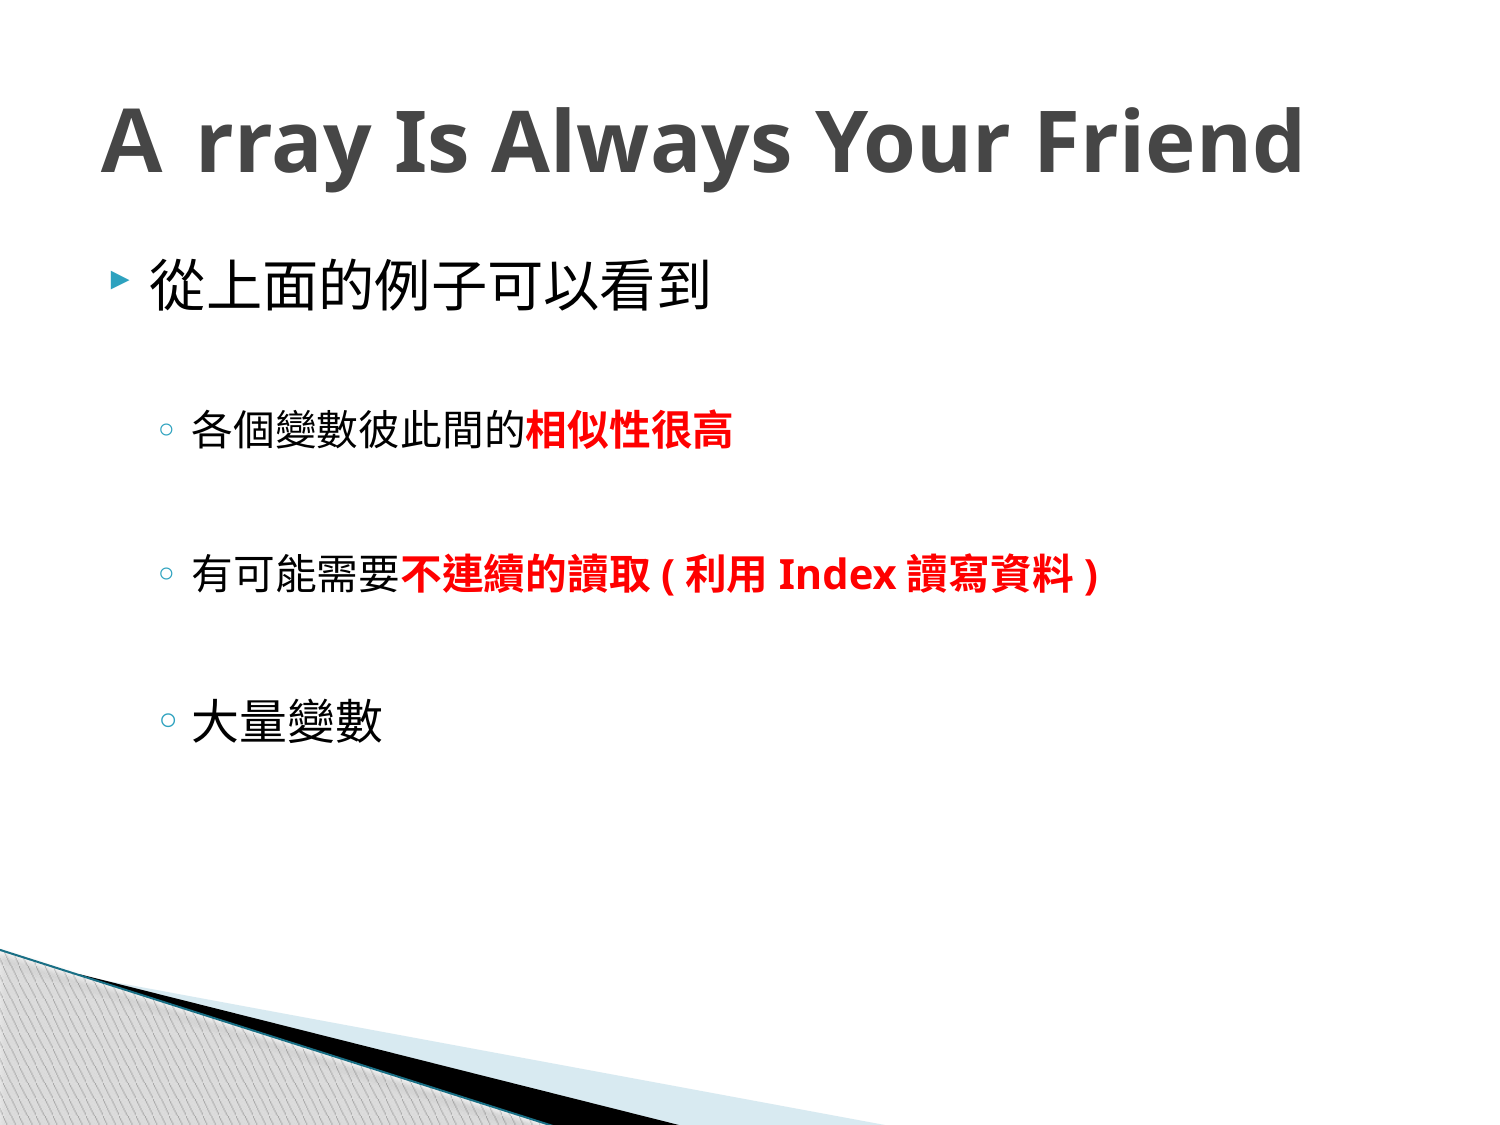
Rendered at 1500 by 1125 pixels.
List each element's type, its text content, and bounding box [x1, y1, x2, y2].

list 從上面的例子可以看到 各個變數彼此間的相似性很高 有可能需要不連續的讀取(利用Index讀寫資料) 大量變數 [75, 243, 1425, 986]
title Ａrray Is Always Your Friend [75, 45, 1425, 233]
